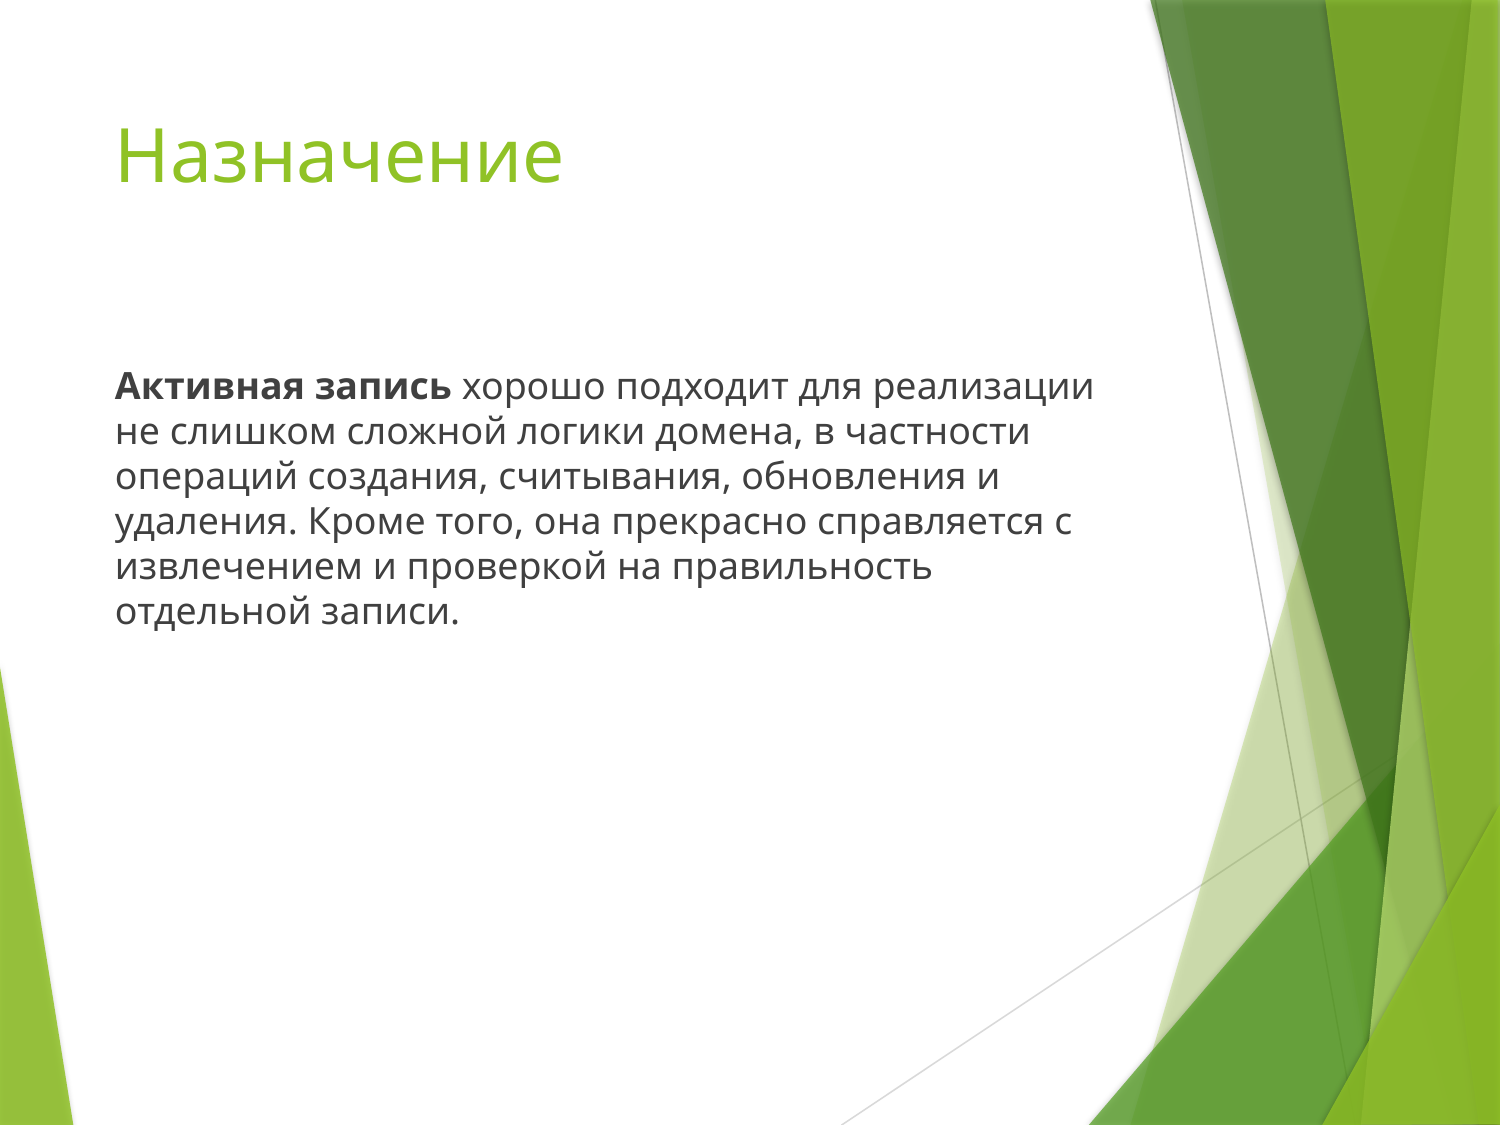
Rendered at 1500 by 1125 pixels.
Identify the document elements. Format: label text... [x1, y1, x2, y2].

list Активная запись хорошо подходит для реализации не слишком сложной логики домена, в частности операций создания, считывания, обновления и удаления. Кроме того, она прекрасно справляется с извлечением и проверкой на правильность отдельной записи. [99, 354, 1142, 992]
title Назначение [99, 99, 1142, 317]
